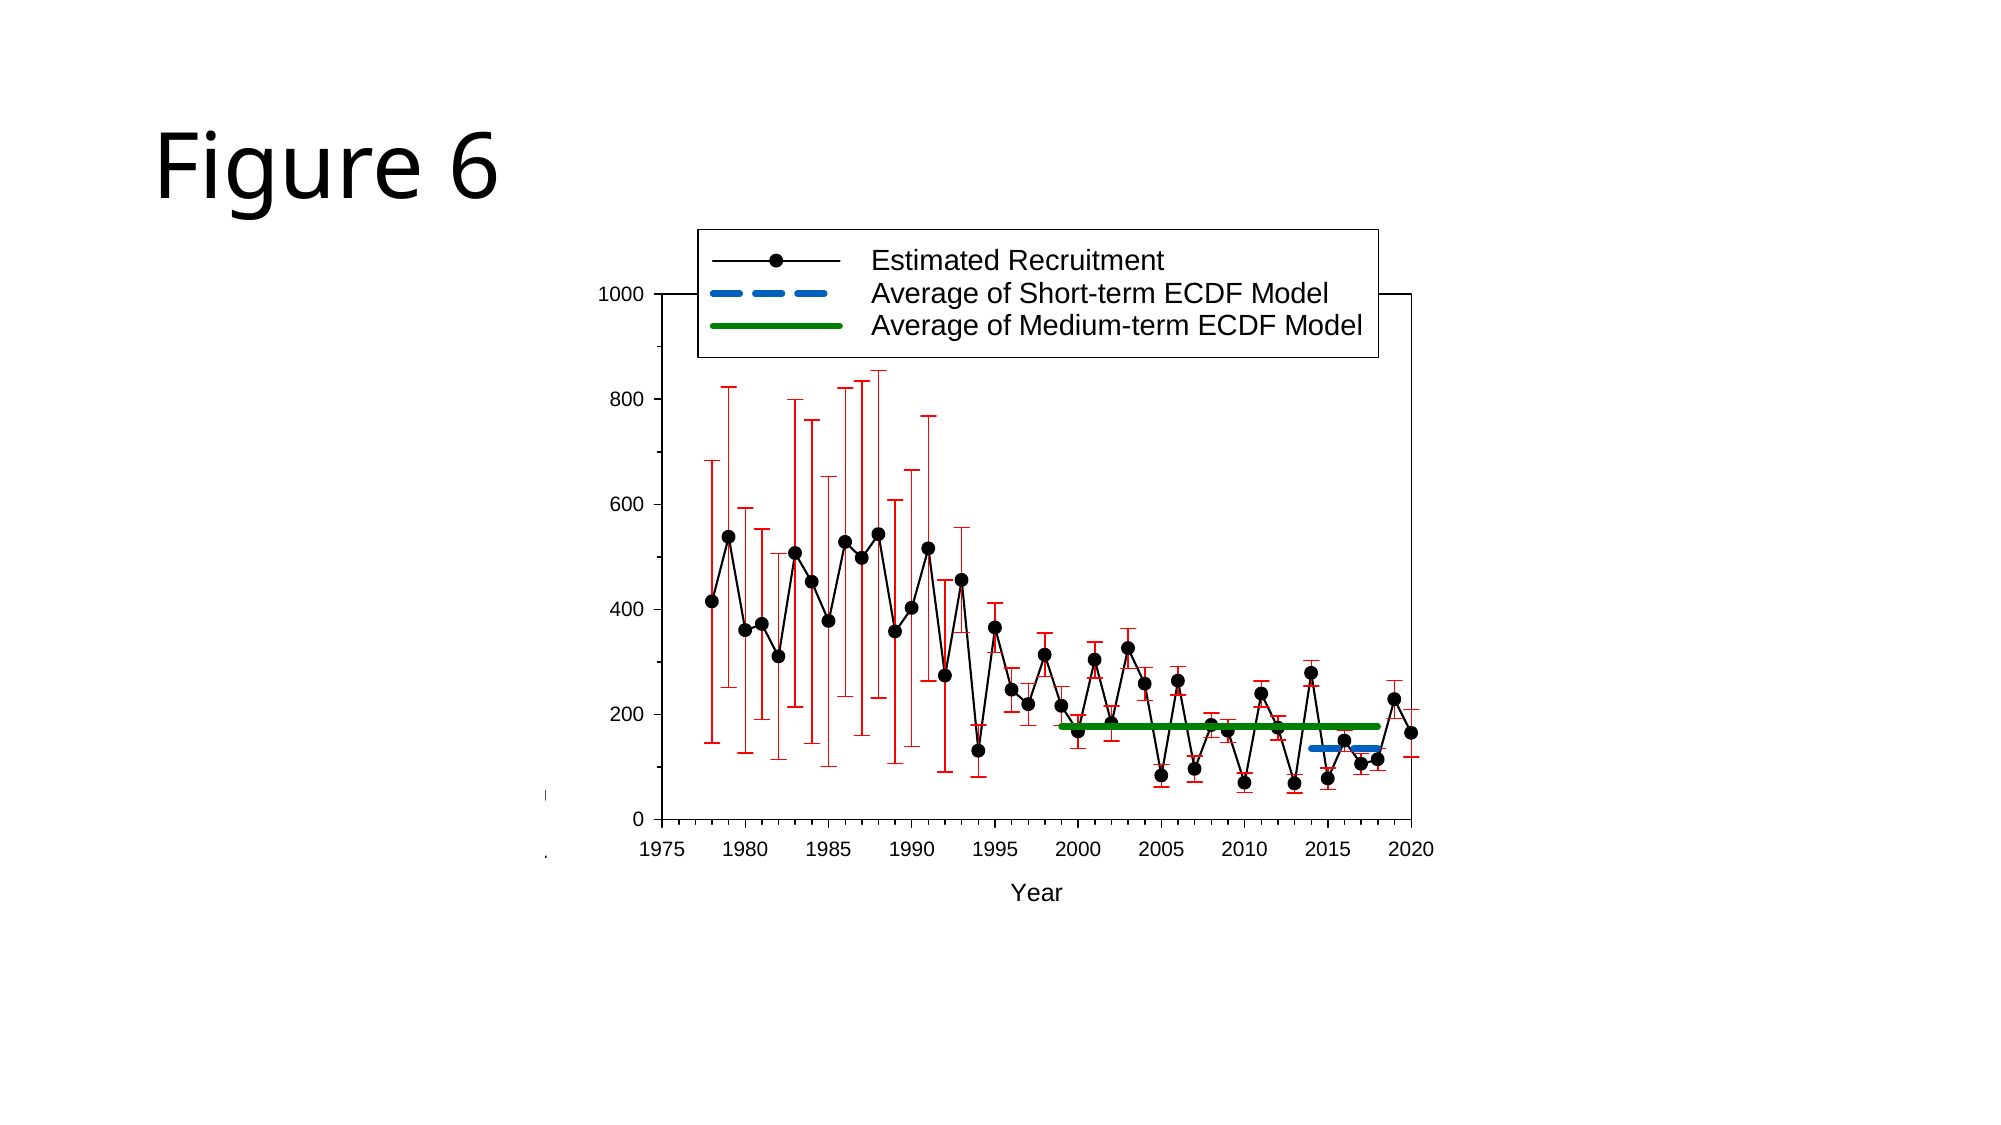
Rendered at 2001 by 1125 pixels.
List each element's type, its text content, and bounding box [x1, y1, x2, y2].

picture [545, 212, 1455, 912]
title Figure 6 [137, 59, 1863, 278]
